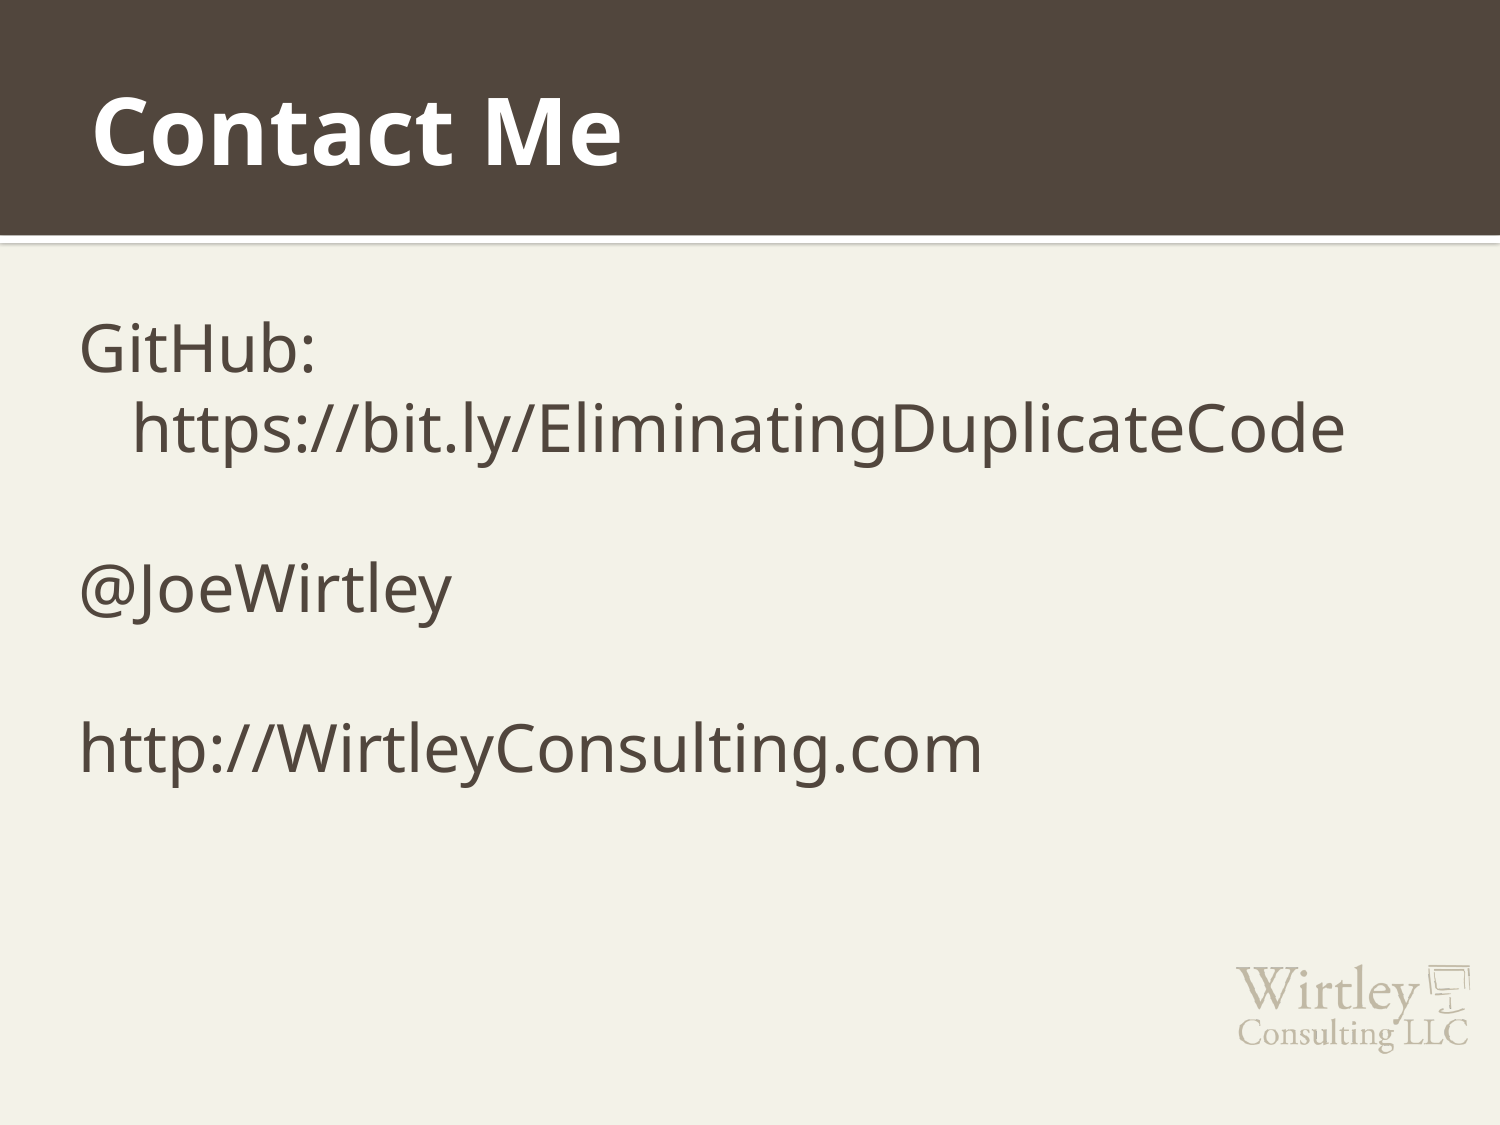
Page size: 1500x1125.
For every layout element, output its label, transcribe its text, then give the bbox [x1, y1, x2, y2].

list GitHub: https://bit.ly/EliminatingDuplicateCode @JoeWirtley http://WirtleyConsulting.com [50, 291, 1425, 1050]
picture [1224, 962, 1475, 1056]
title Contact Me [75, 25, 1425, 231]
